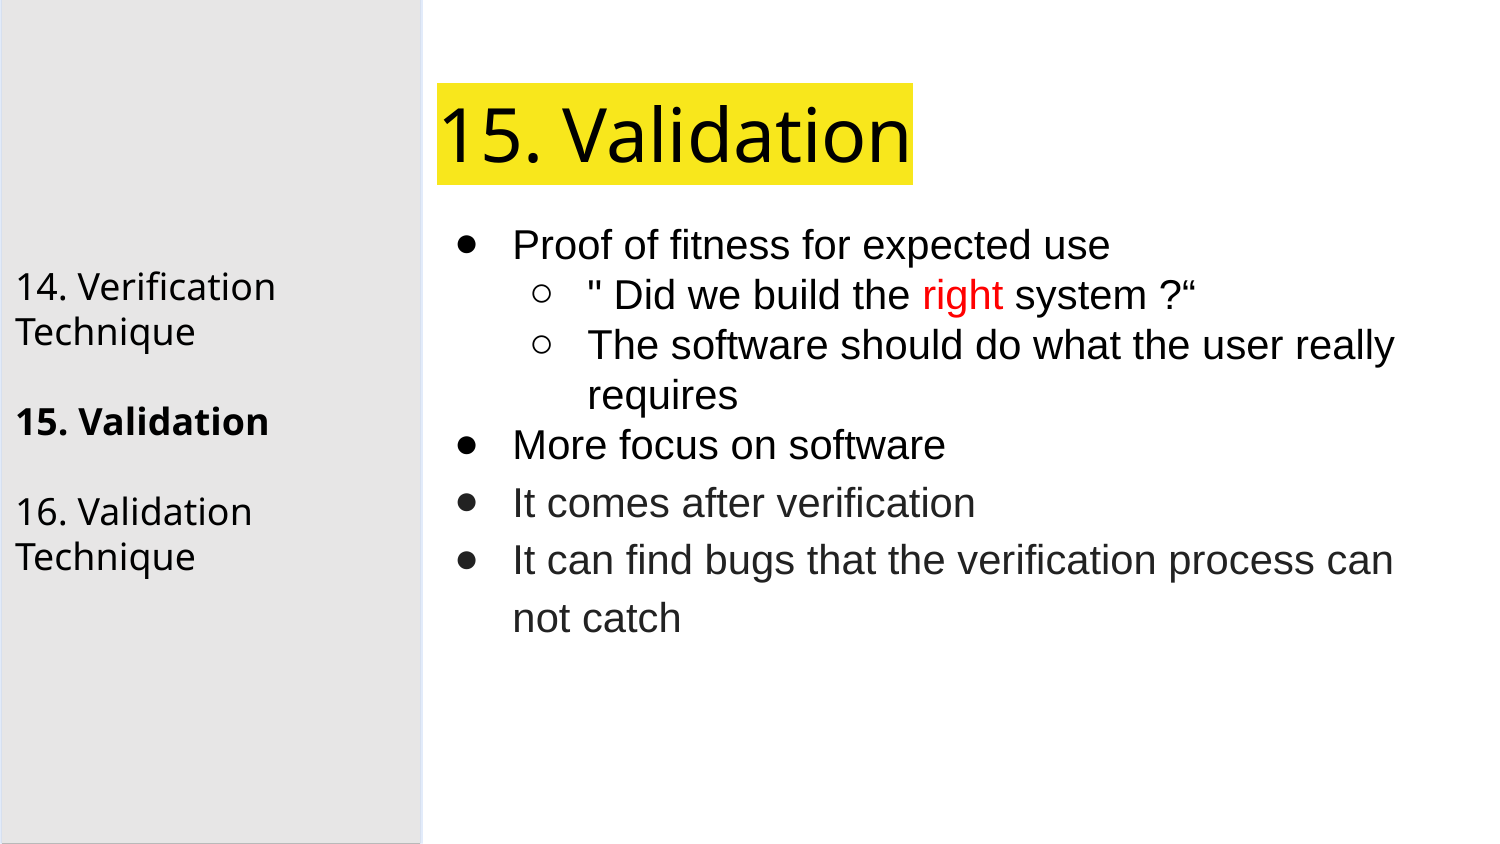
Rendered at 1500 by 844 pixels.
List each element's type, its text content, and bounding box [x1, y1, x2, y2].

picture [0, 0, 423, 844]
list Proof of fitness for expected use " Did we build the right system ?“ The software should do what the user really requires More focus on software It comes after verification It can find bugs that the verification process can not catch [427, 202, 1449, 750]
title 15. Validation [427, 72, 1449, 167]
